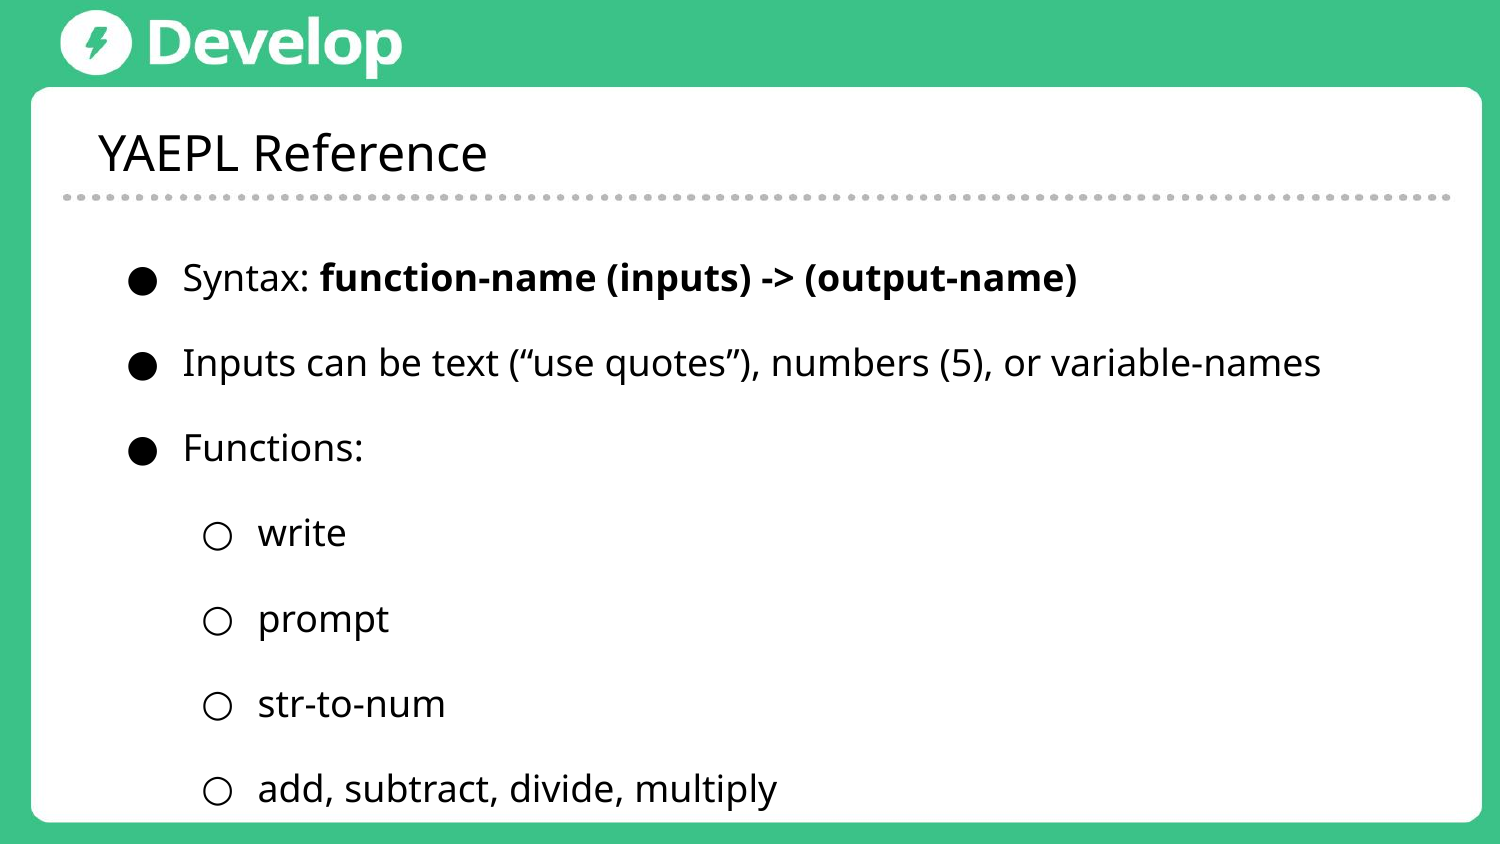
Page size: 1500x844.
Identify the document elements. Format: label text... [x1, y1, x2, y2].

picture [0, 0, 1500, 844]
text_box YAEPL Reference [83, 106, 1071, 184]
text_box Syntax: function-name (inputs) -> (output-name) Inputs can be text (“use quotes”), numbers (5), or variable-names Functions: write prompt str-to-num add, subtract, divide, multiply [92, 232, 1442, 750]
